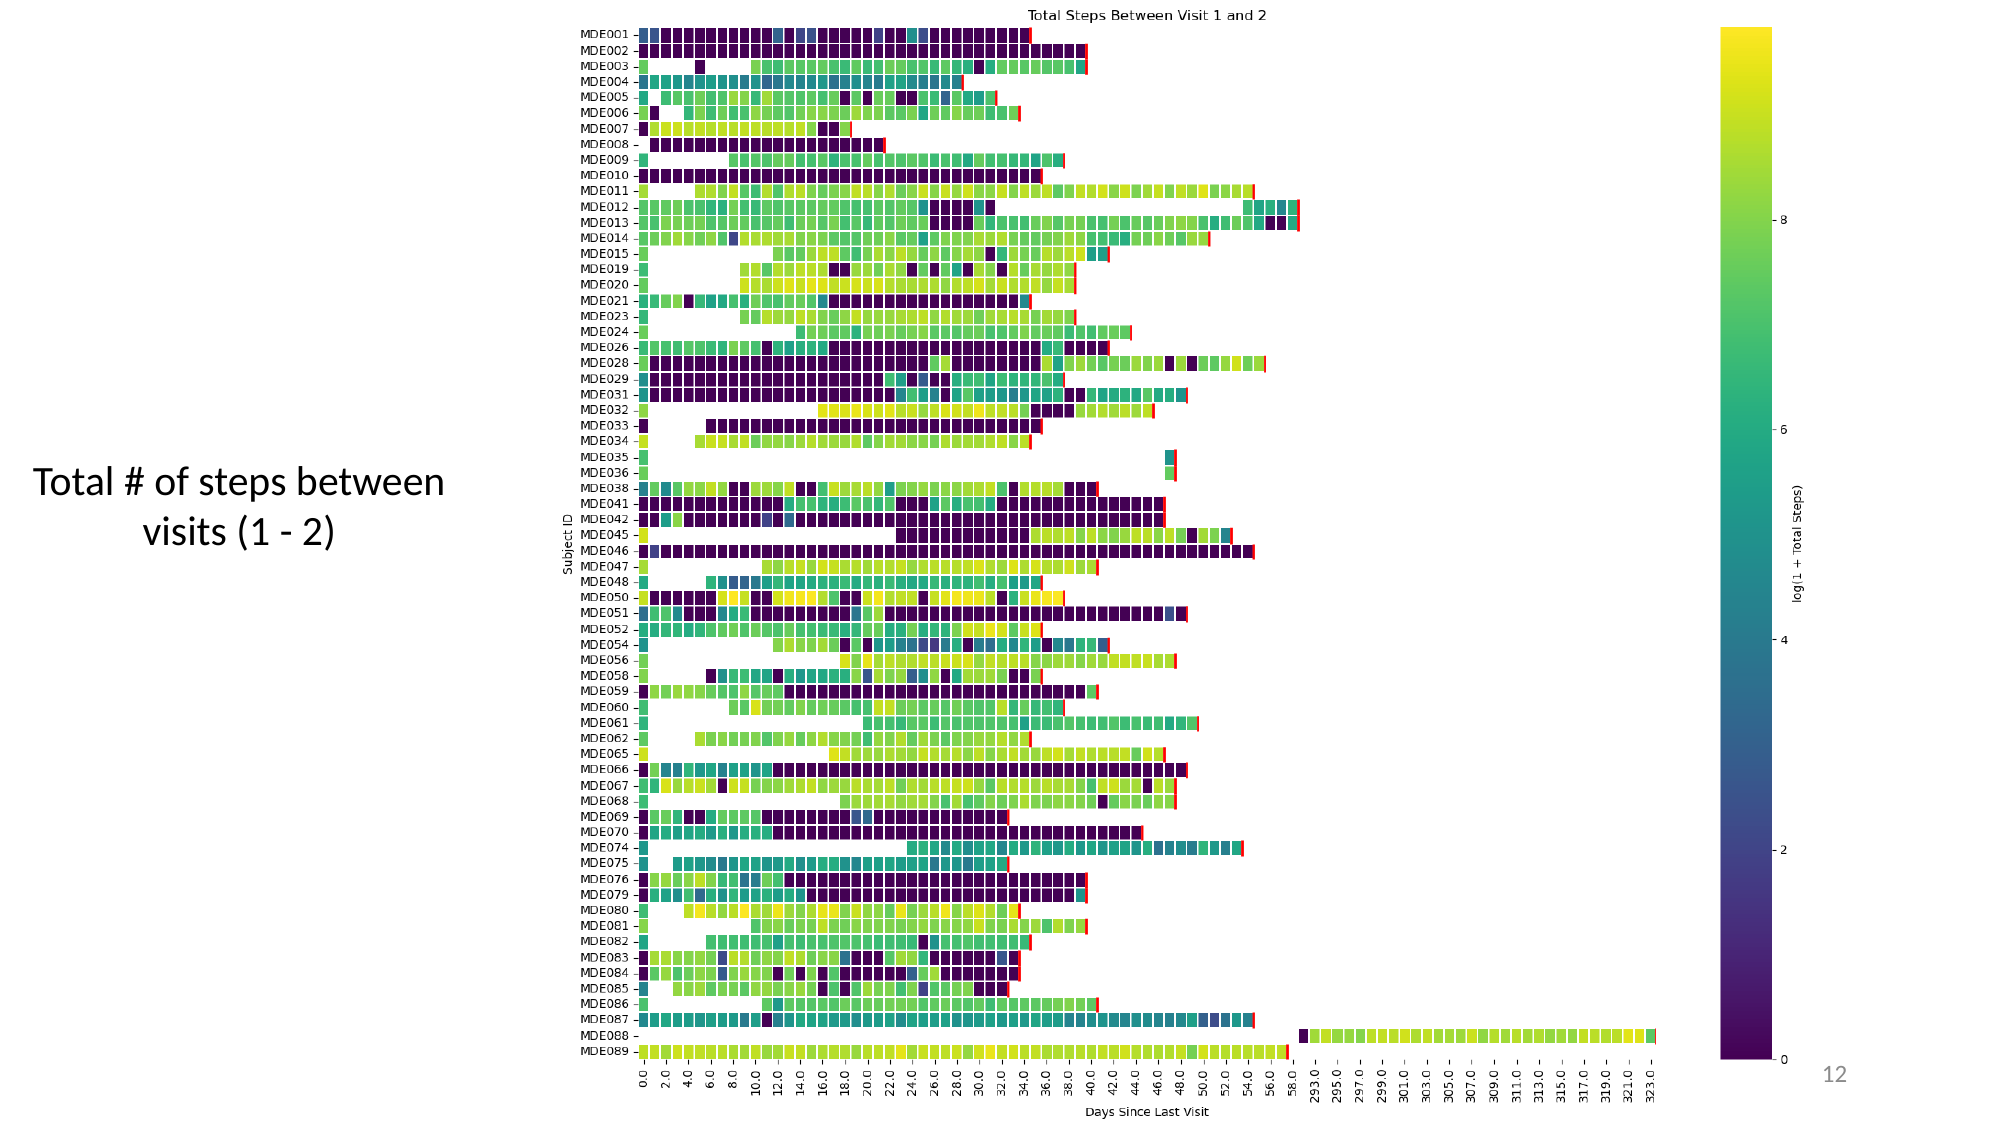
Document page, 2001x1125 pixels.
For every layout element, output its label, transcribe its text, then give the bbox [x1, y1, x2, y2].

slide_number 12 [1812, 1042, 1863, 1103]
picture [554, 1, 1812, 1125]
text_box Total # of steps between visits (1 - 2) [0, 446, 493, 562]
